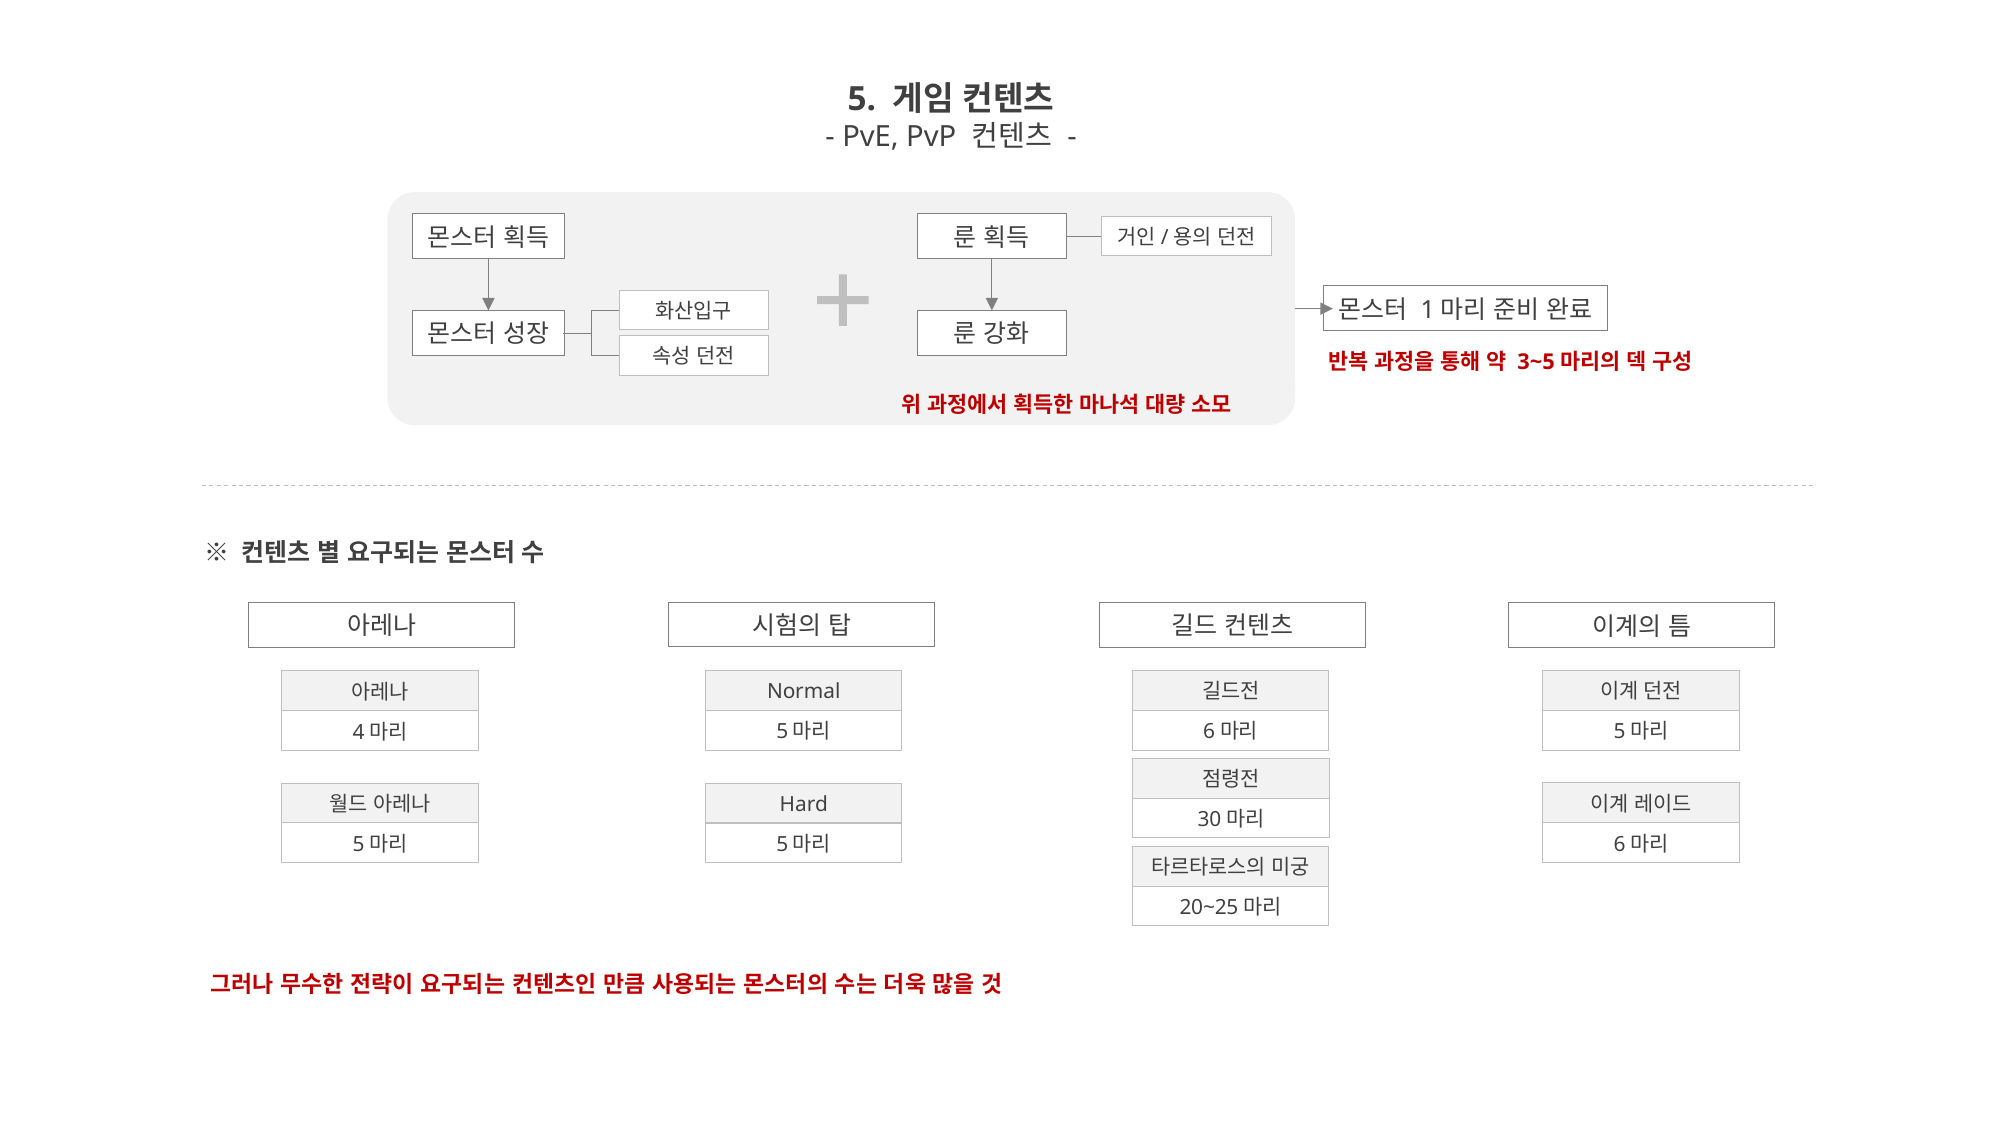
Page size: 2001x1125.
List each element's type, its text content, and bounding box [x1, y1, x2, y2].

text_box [1132, 758, 1330, 839]
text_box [705, 670, 902, 751]
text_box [1542, 670, 1740, 751]
text_box 그러나 무수한 전략이 요구되는 컨텐츠인 만큼 사용되는 몬스터의 수는 더욱 많을 것 [195, 962, 1019, 1005]
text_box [387, 192, 1699, 426]
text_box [281, 670, 479, 752]
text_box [1132, 846, 1329, 927]
text_box 이계의 틈 [1508, 602, 1775, 648]
text_box 아레나 [248, 602, 515, 648]
text_box 길드 컨텐츠 [1099, 602, 1366, 648]
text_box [705, 783, 902, 864]
text_box ※ 컨텐츠 별 요구되는 몬스터 수 [189, 529, 561, 575]
text_box 시험의 탑 [668, 602, 935, 647]
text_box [1132, 670, 1329, 751]
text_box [281, 782, 479, 864]
text_box 5. 게임 컨텐츠 - PvE, PvP 컨텐츠 - [694, 69, 1208, 160]
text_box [1542, 782, 1740, 864]
